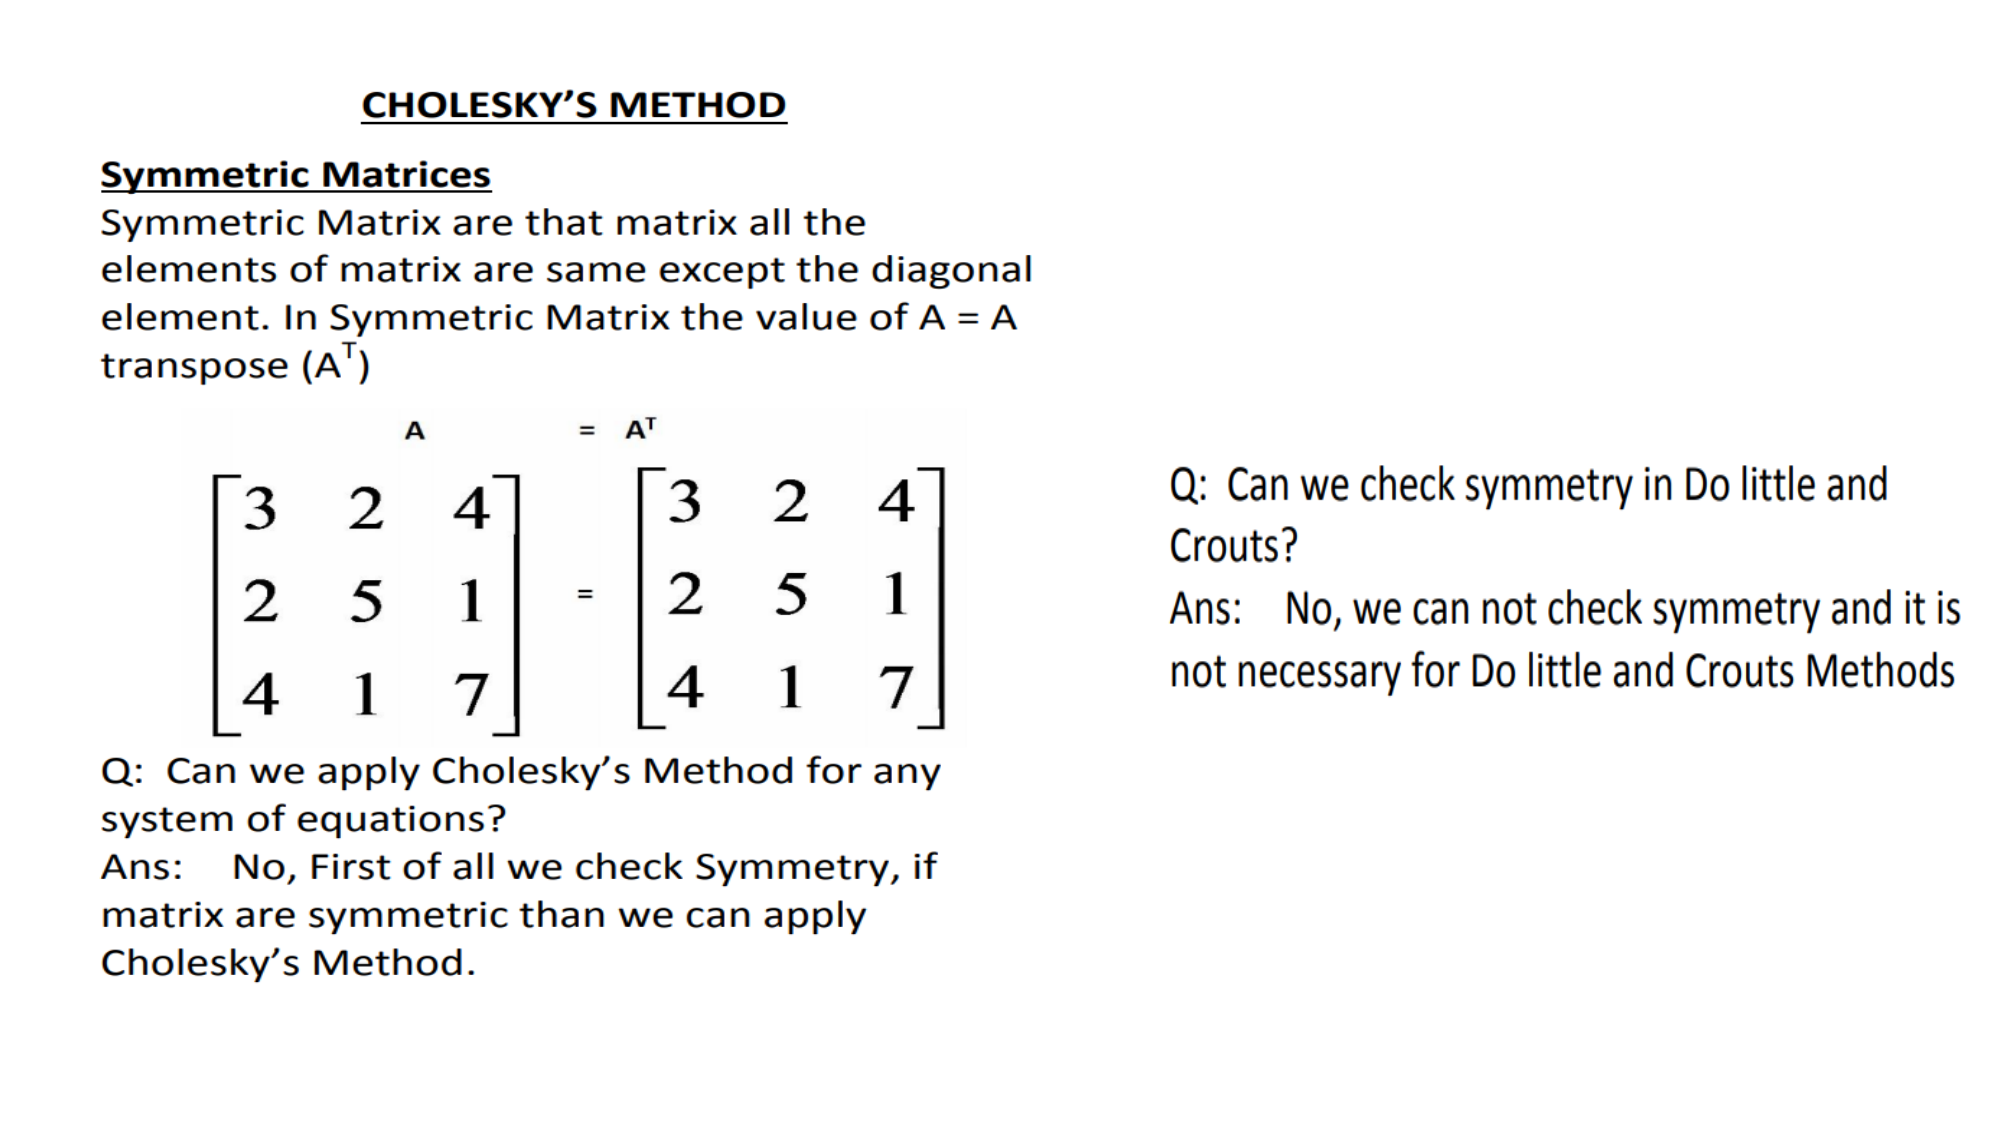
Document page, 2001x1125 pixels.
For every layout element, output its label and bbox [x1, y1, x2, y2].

picture [1155, 461, 2000, 754]
picture [38, 50, 1078, 987]
